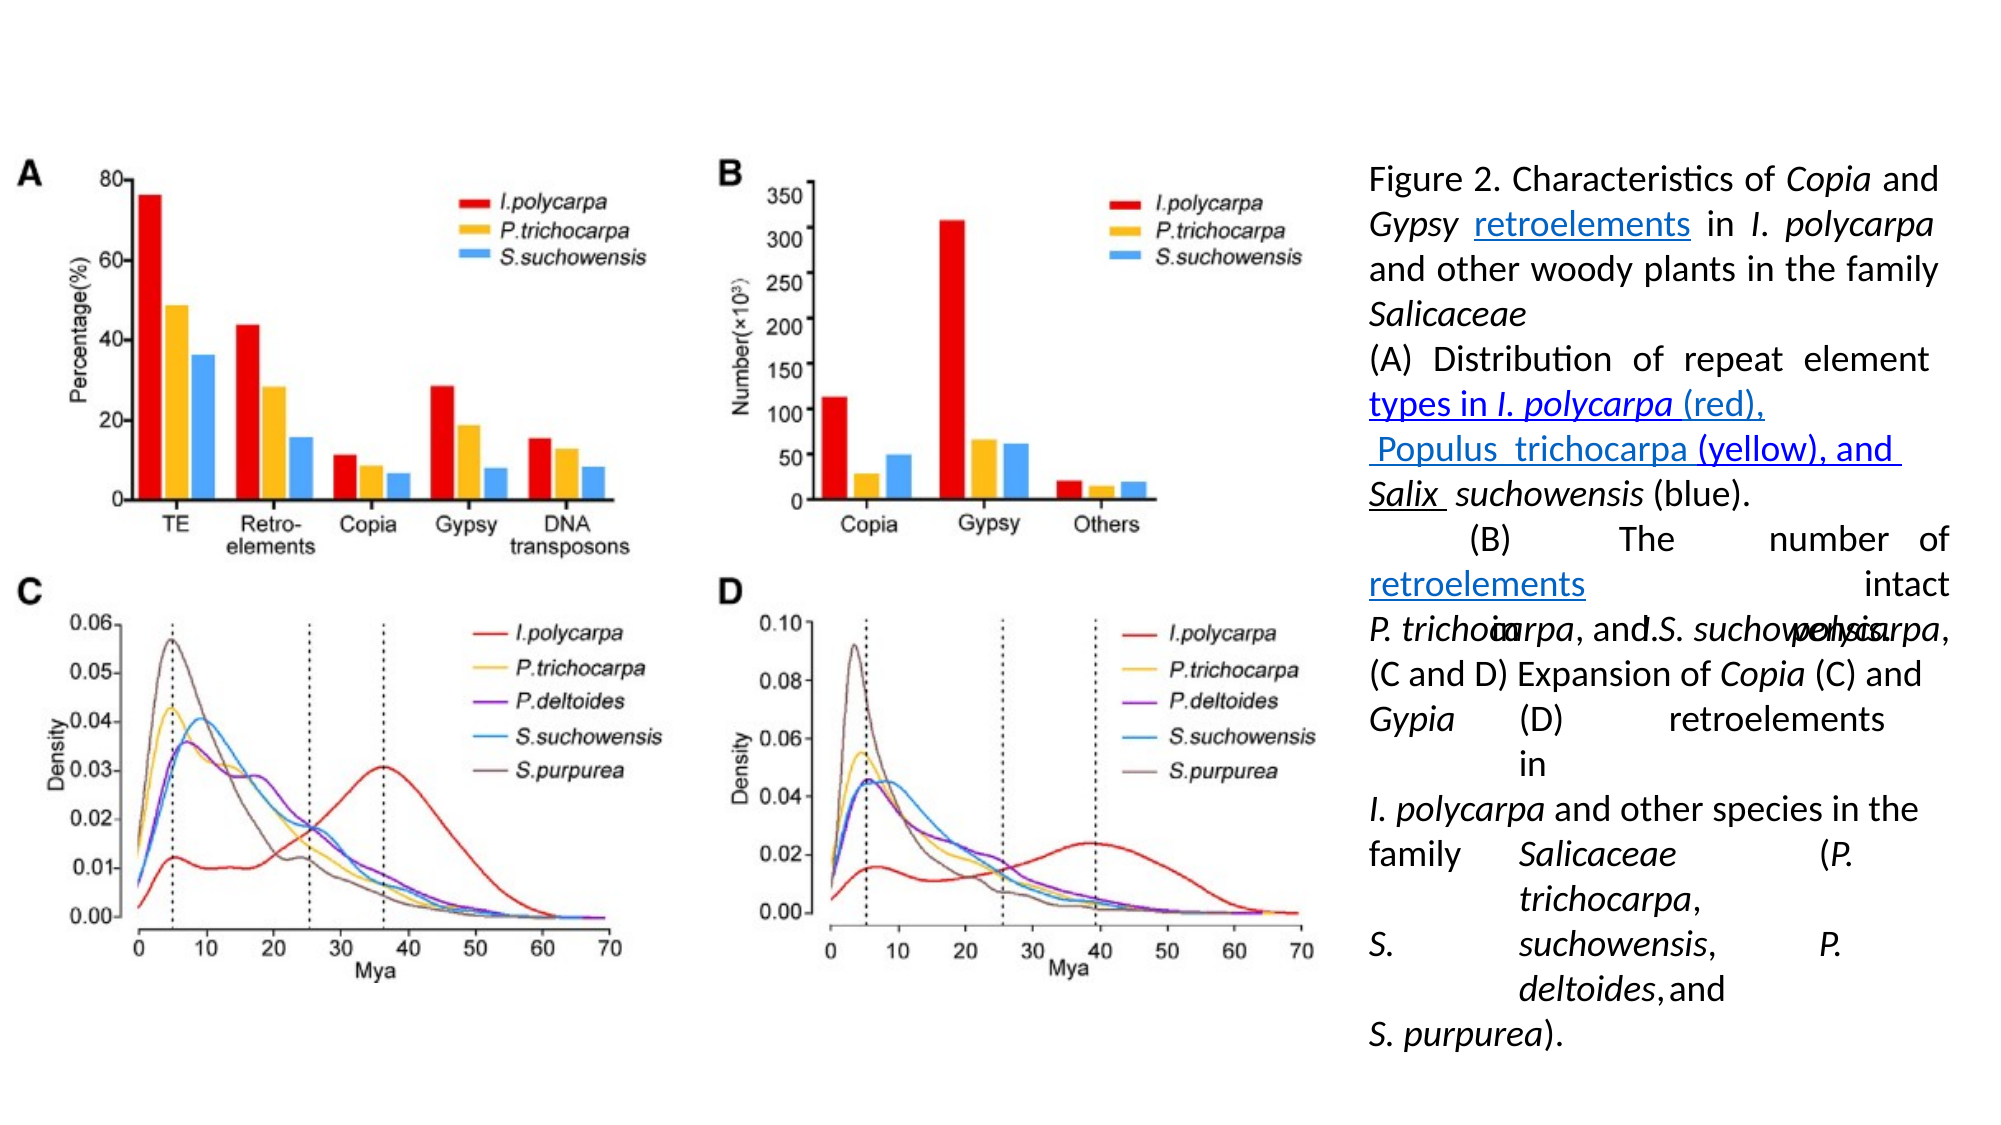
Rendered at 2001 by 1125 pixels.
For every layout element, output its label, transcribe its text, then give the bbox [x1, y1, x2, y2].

picture [14, 154, 1319, 983]
text_box (B) The number of intact in I. polycarpa, [1366, 511, 1951, 601]
text_box Figure 2. Characteristics of Copia and Gypsy retroelements in I. polycarpa and other woody plants in the family Salicaceae (A) Distribution of repeat element types in I. polycarpa (red), Populus trichocarpa (yellow), and Salix suchowensis (blue). [1366, 151, 1952, 514]
text_box P. trichocarpa, and S. suchowensis. (C and D) Expansion of Copia (C) and Gypia (D) retroelements in I. polycarpa and other species in the family Salicaceae (P. trichocarpa, S. suchowensis, P. deltoides, and S. purpurea). [1366, 601, 1951, 1054]
